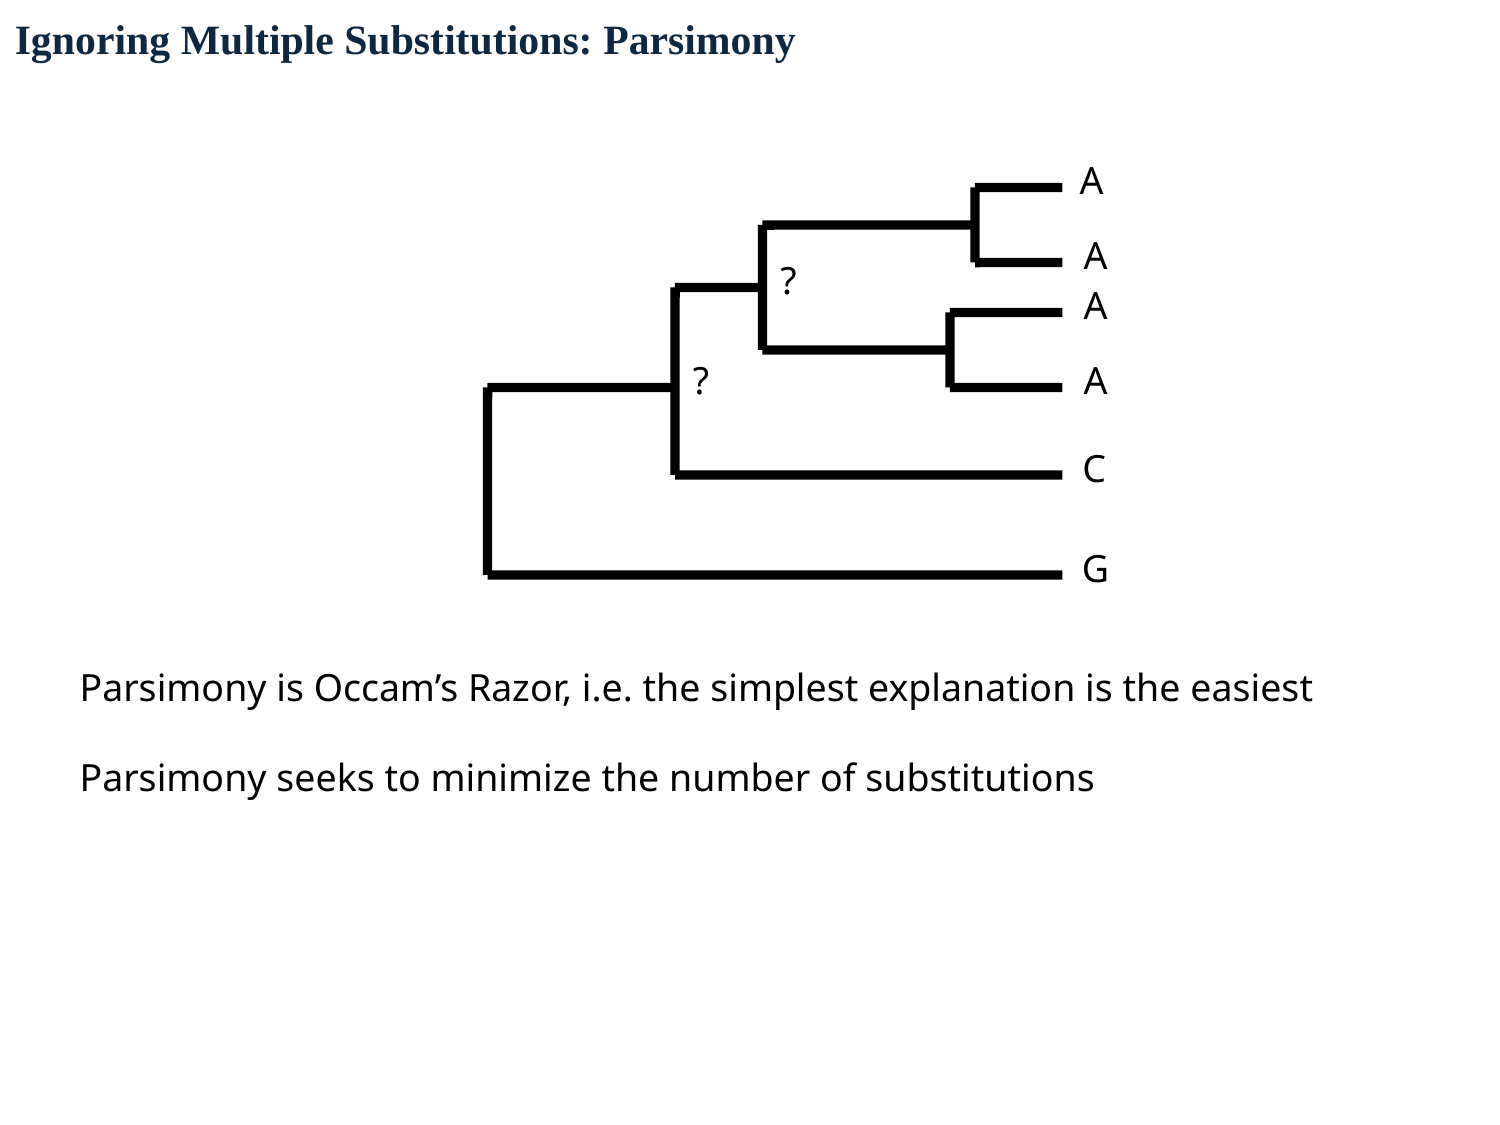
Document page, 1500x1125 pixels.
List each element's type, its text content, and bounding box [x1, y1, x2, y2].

text_box A [1068, 274, 1123, 335]
text_box ? [678, 349, 725, 410]
text_box A [1068, 349, 1123, 410]
text_box Ignoring Multiple Substitutions: Parsimony [0, 0, 1275, 75]
text_box ? [765, 249, 812, 310]
text_box C [1067, 437, 1121, 498]
text_box Parsimony is Occam’s Razor, i.e. the simplest explanation is the easiest Parsimony seeks to minimize the number of substitutions [64, 656, 1365, 807]
text_box A [1064, 149, 1119, 210]
text_box G [1067, 537, 1125, 598]
text_box A [1068, 224, 1123, 274]
